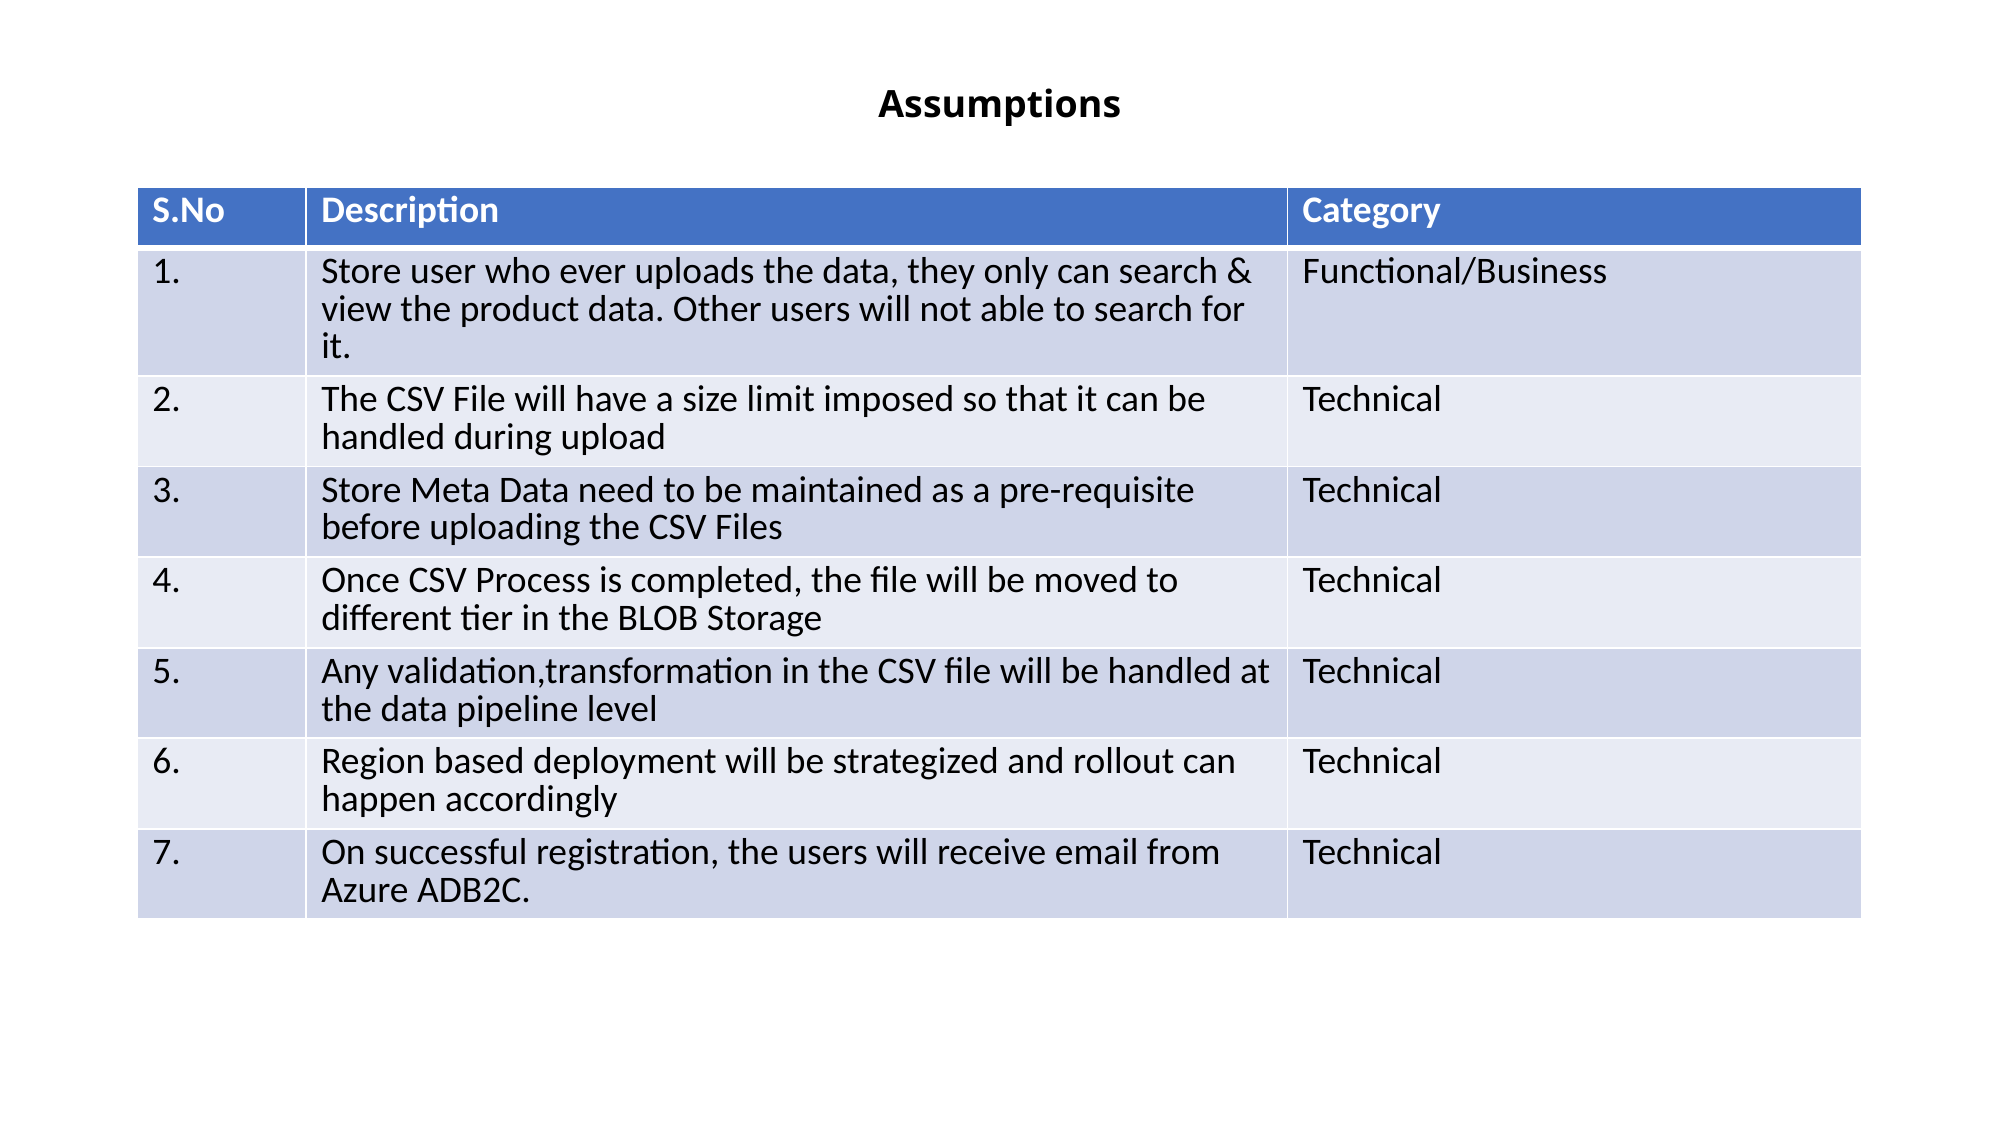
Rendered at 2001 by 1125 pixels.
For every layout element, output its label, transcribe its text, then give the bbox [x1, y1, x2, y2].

table_header Description [307, 188, 1287, 245]
table_cell On successful registration, the users will receive email from Azure ADB2C. [307, 830, 1287, 918]
table_cell 6. [138, 739, 305, 828]
table_cell Technical [1288, 377, 1861, 466]
title Assumptions [137, 59, 1863, 152]
table_cell The CSV File will have a size limit imposed so that it can be handled during upload [307, 377, 1287, 466]
table_cell Store Meta Data need to be maintained as a pre-requisite before uploading the CSV Files [307, 467, 1287, 556]
table_cell 3. [138, 467, 305, 556]
table_cell 7. [138, 830, 305, 918]
table_cell Region based deployment will be strategized and rollout can happen accordingly [307, 739, 1287, 828]
table_cell 1. [138, 251, 305, 375]
table_cell Technical [1288, 649, 1861, 737]
table_cell Once CSV Process is completed, the file will be moved to different tier in the BLOB Storage [307, 558, 1287, 647]
table_cell Any validation,transformation in the CSV file will be handled at the data pipeline level [307, 649, 1287, 737]
table_cell 2. [138, 377, 305, 466]
table_cell Functional/Business [1288, 251, 1861, 375]
table_cell 4. [138, 558, 305, 647]
table_cell Technical [1288, 558, 1861, 647]
table_header Category [1288, 188, 1861, 245]
table_cell Technical [1288, 830, 1861, 918]
table_cell Store user who ever uploads the data, they only can search & view the product data. Other users will not able to search for it. [307, 251, 1287, 375]
table_cell Technical [1288, 467, 1861, 556]
table_cell Technical [1288, 739, 1861, 828]
table_cell 5. [138, 649, 305, 737]
table_header S.No [138, 188, 305, 245]
